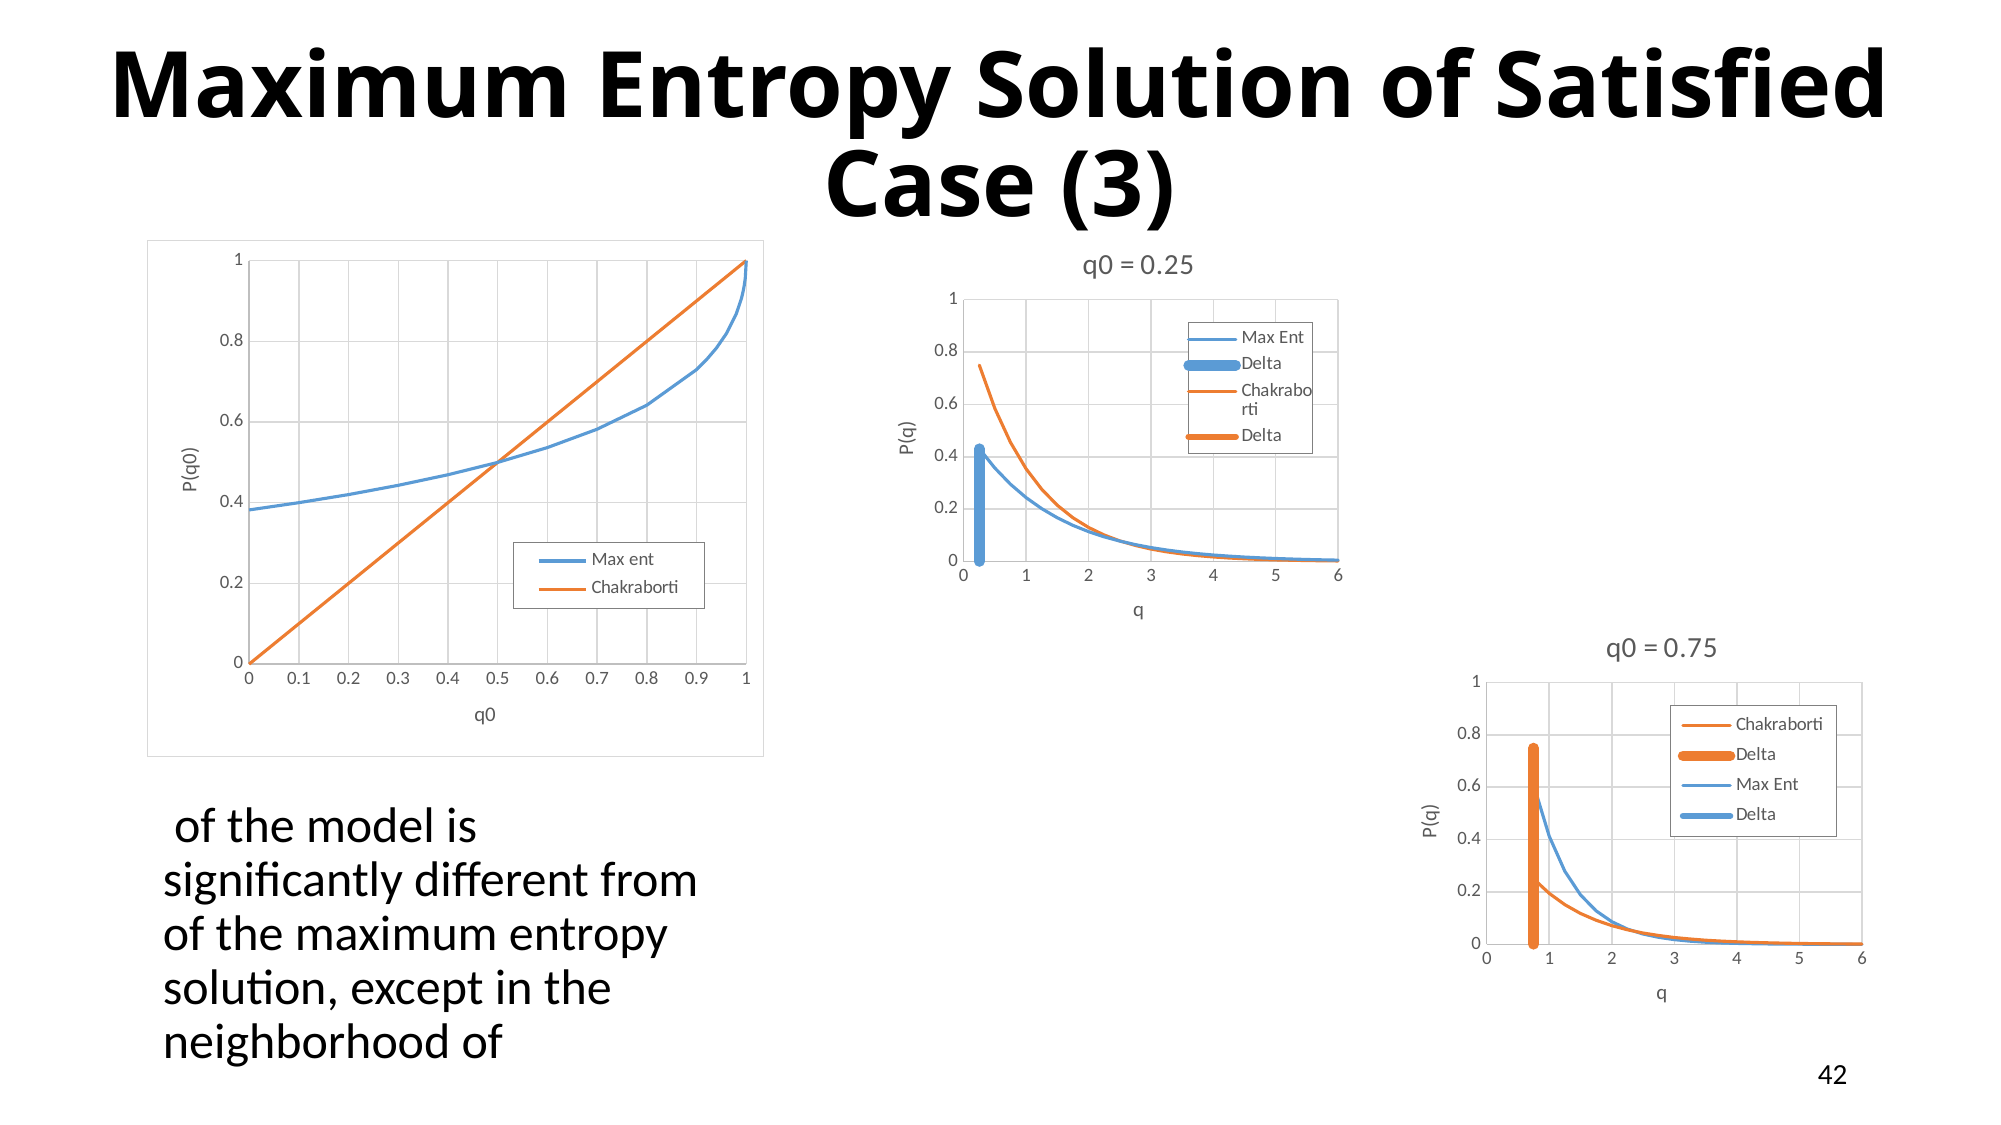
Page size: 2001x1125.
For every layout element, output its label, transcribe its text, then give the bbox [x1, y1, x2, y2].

chart [882, 227, 1395, 649]
title Maximum Entropy Solution of Satisfied Case (3) [7, 28, 1992, 246]
chart [147, 240, 764, 757]
slide_number 42 [1412, 1042, 1863, 1103]
chart [1405, 610, 1919, 1032]
